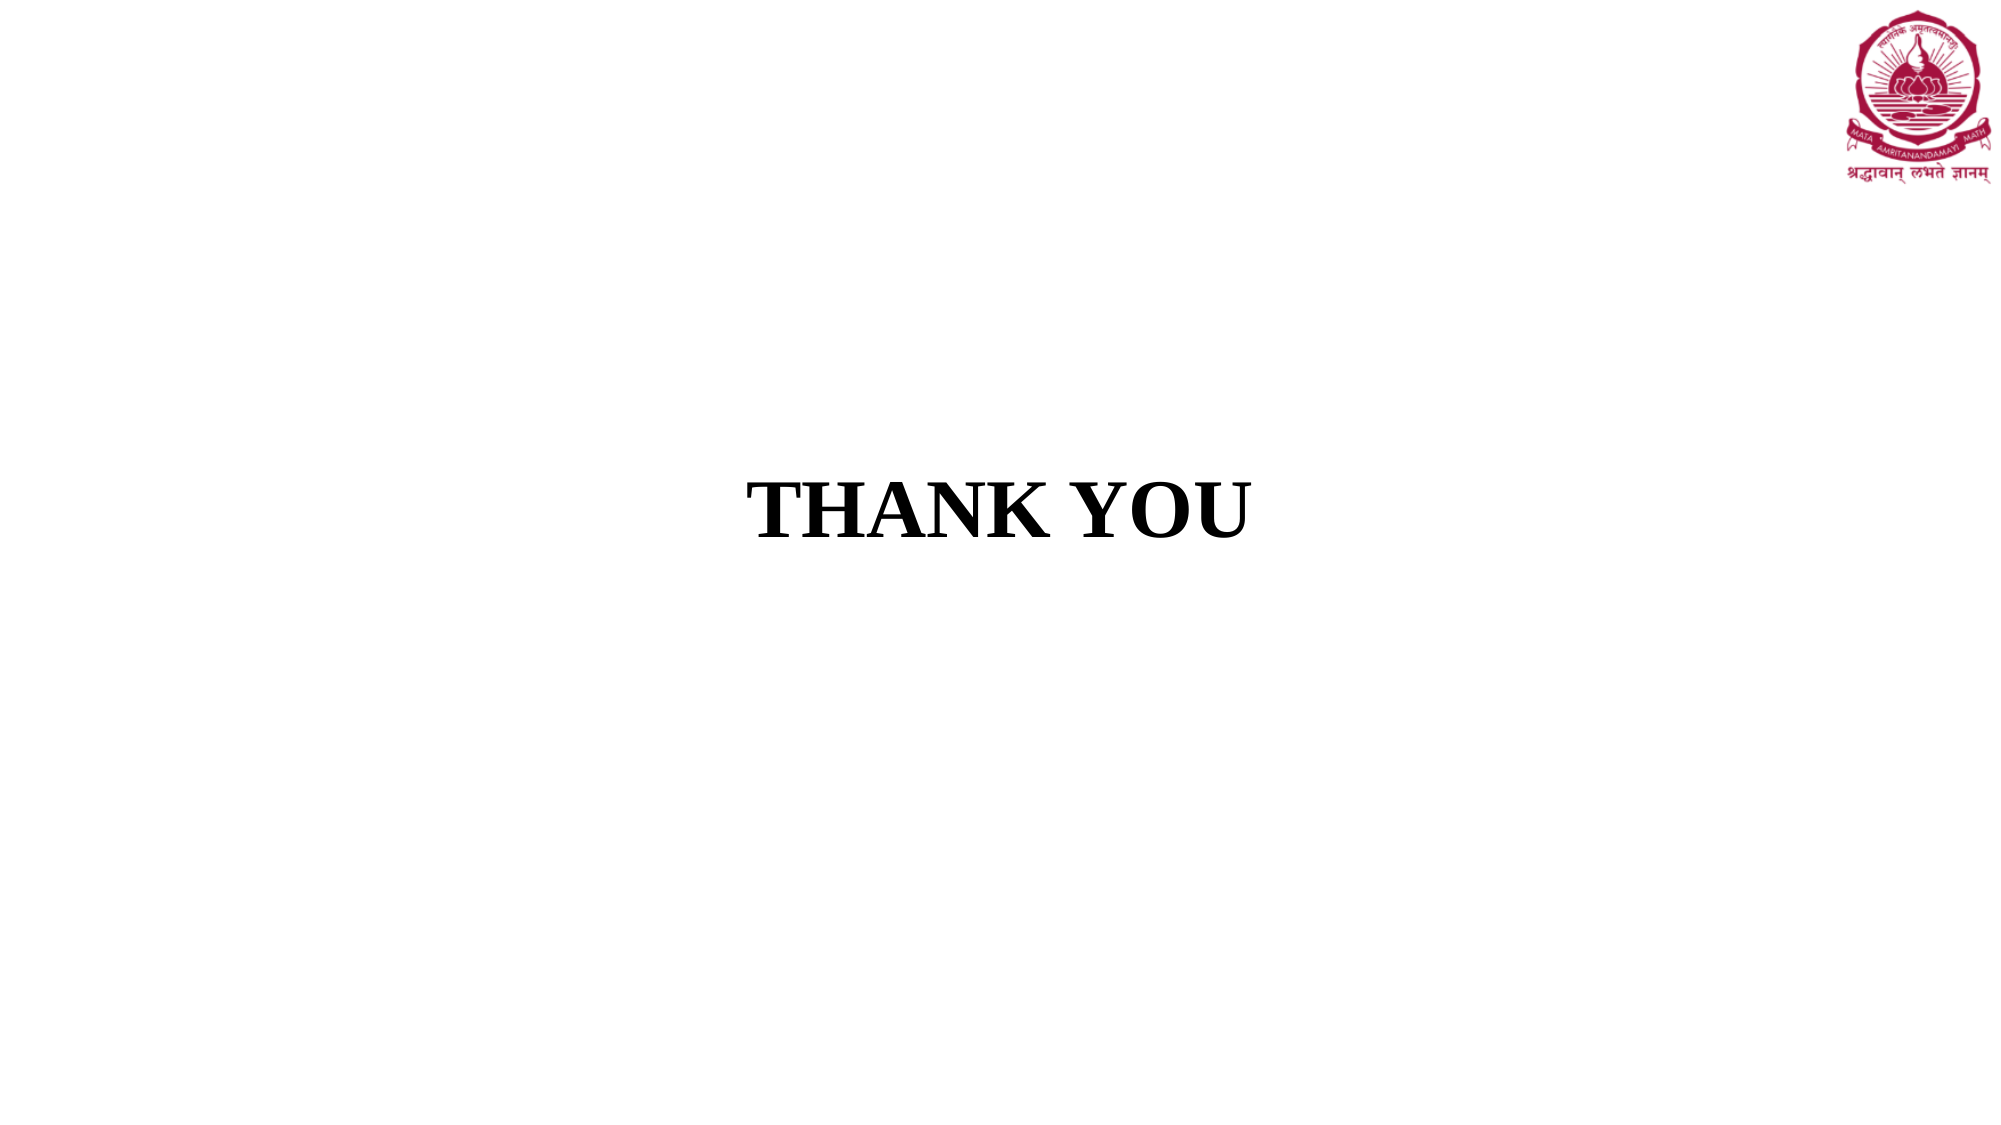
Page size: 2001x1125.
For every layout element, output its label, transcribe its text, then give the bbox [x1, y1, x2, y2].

text_box THANK YOU [499, 446, 1501, 562]
picture [1829, 0, 2000, 193]
